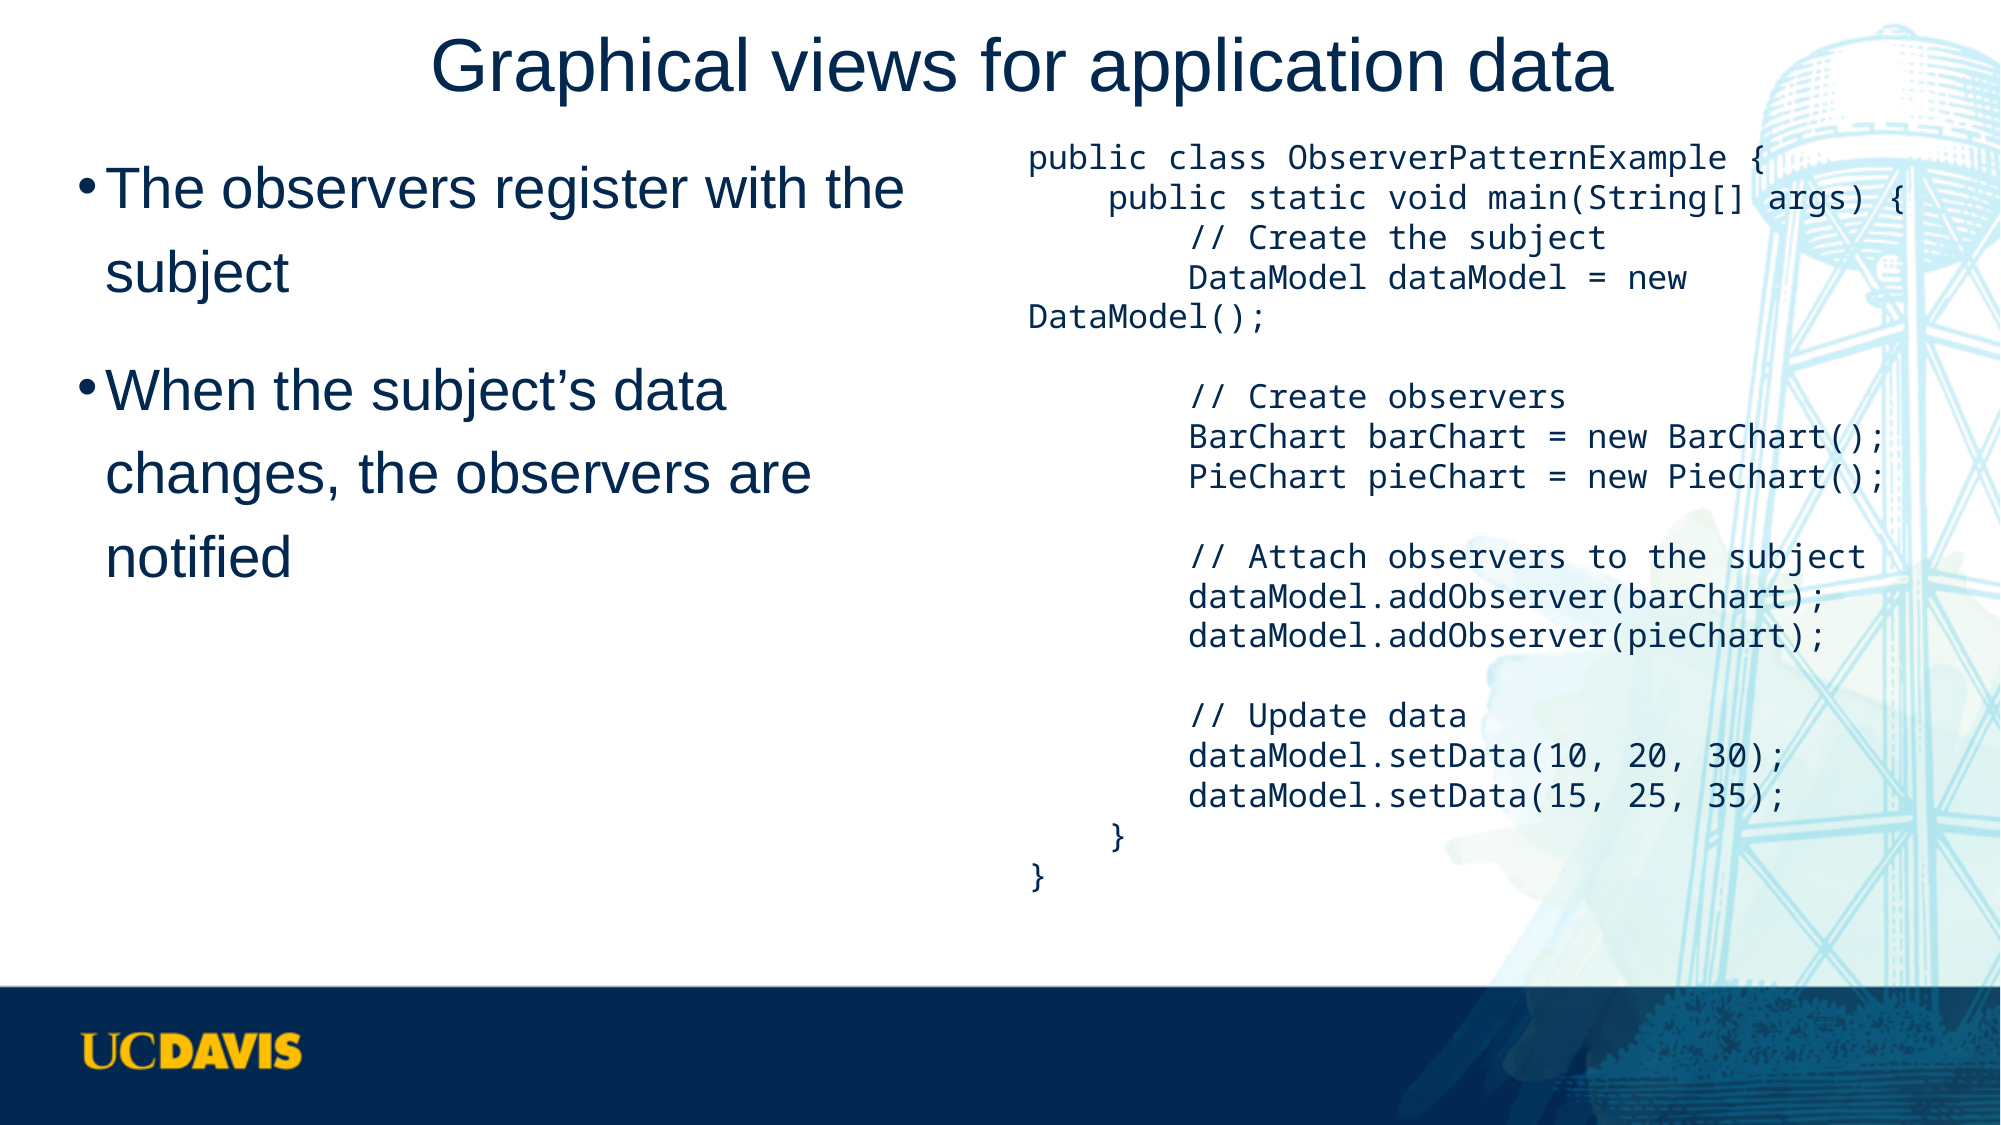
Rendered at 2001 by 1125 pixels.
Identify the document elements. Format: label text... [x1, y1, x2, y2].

list public class ObserverPatternExample { public static void main(String[] args) { // Create the subject DataModel dataModel = new DataModel(); // Create observers BarChart barChart = new BarChart(); PieChart pieChart = new PieChart(); // Attach observers to the subject dataModel.addObserver(barChart); dataModel.addObserver(pieChart); // Update data dataModel.setData(10, 20, 30); dataModel.setData(15, 25, 35); } } [1013, 128, 1938, 957]
picture [0, 0, 2001, 1125]
title Graphical views for application data [0, 0, 2000, 115]
list The observers register with the subject When the subject’s data changes, the observers are notified [62, 128, 987, 957]
